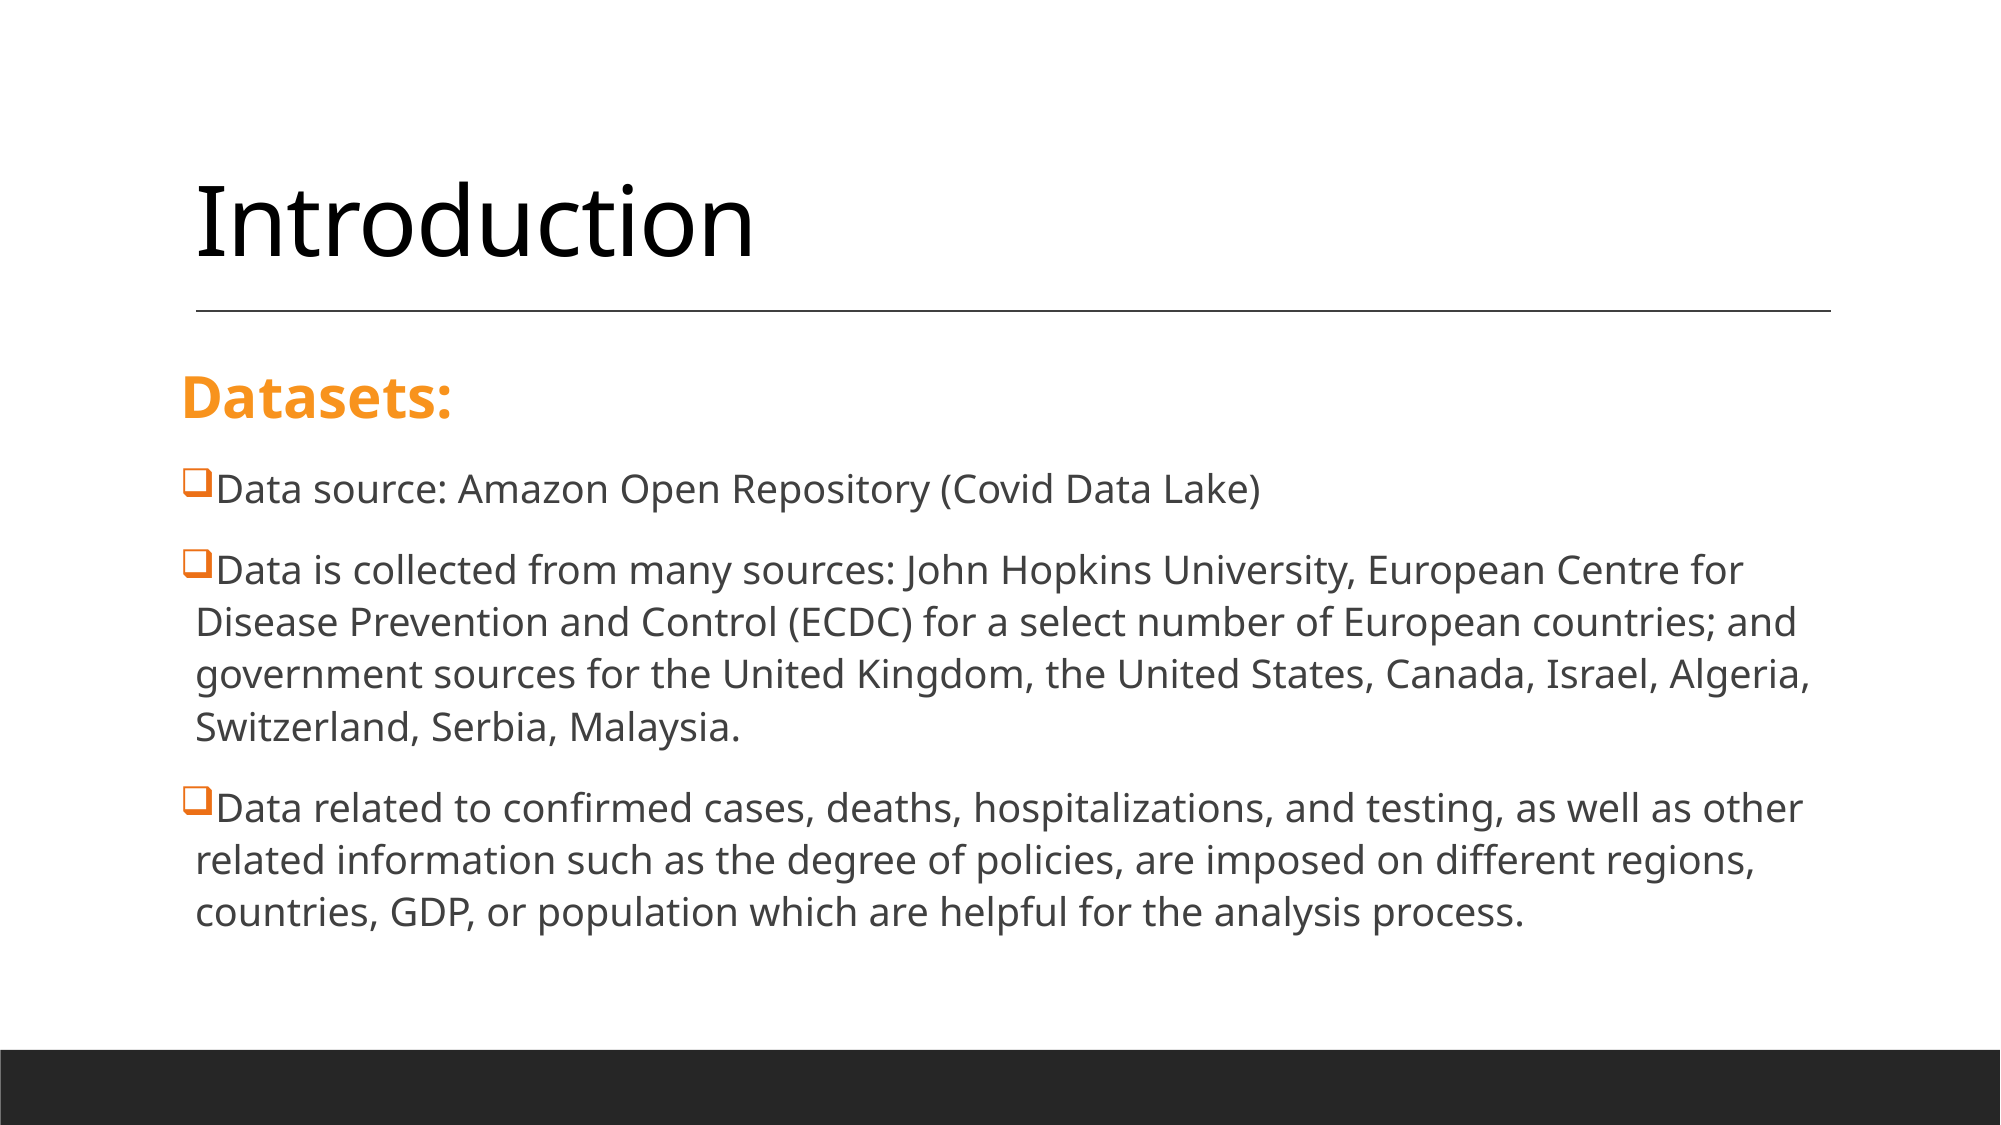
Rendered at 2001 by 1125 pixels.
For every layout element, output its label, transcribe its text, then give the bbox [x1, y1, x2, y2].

list Datasets: Data source: Amazon Open Repository (Covid Data Lake) Data is collected from many sources: John Hopkins University, European Centre for Disease Prevention and Control (ECDC) for a select number of European countries; and government sources for the United Kingdom, the United States, Canada, Israel, Algeria, Switzerland, Serbia, Malaysia. Data related to confirmed cases, deaths, hospitalizations, and testing, as well as other related information such as the degree of policies, are imposed on different regions, countries, GDP, or population which are helpful for the analysis process. [180, 345, 1830, 963]
title Introduction [180, 47, 1830, 285]
